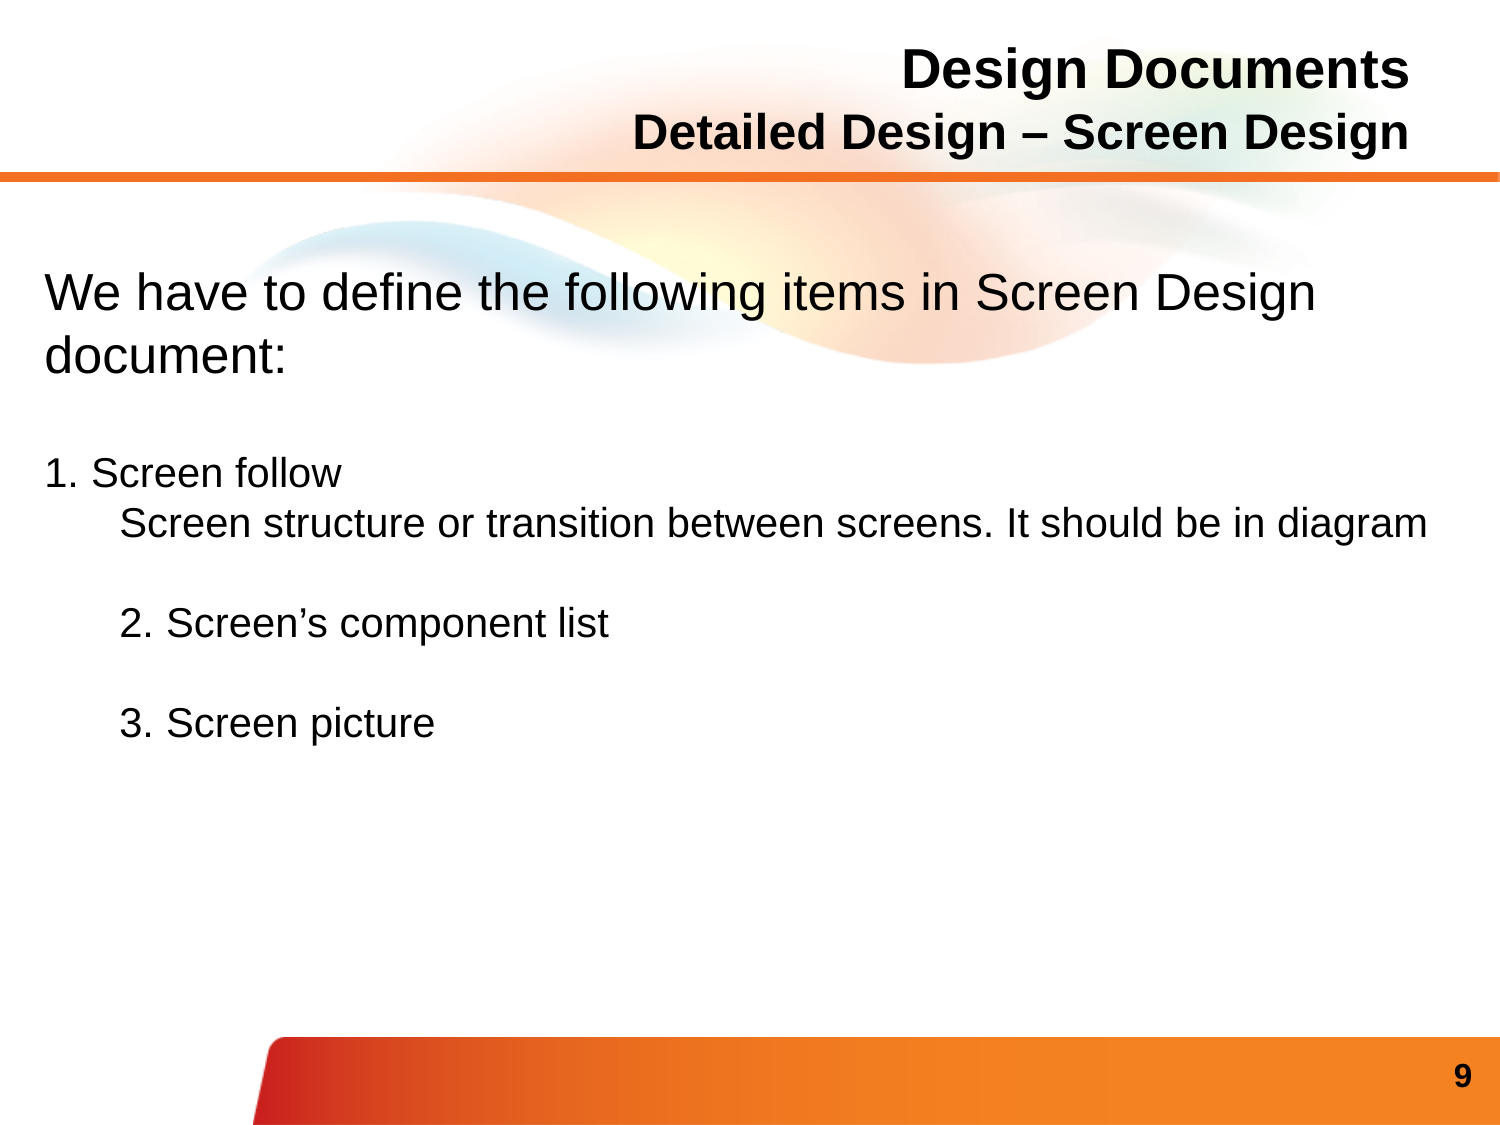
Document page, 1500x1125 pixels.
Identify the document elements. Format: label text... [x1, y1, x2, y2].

picture [0, 0, 1500, 251]
text_box We have to define the following items in Screen Design document: Screen follow Screen structure or transition between screens. It should be in diagram Screen’s component list Screen picture [29, 251, 1471, 804]
text_box Design Documents Detailed Design – Screen Design [289, 24, 1425, 161]
picture [253, 1037, 1500, 1125]
